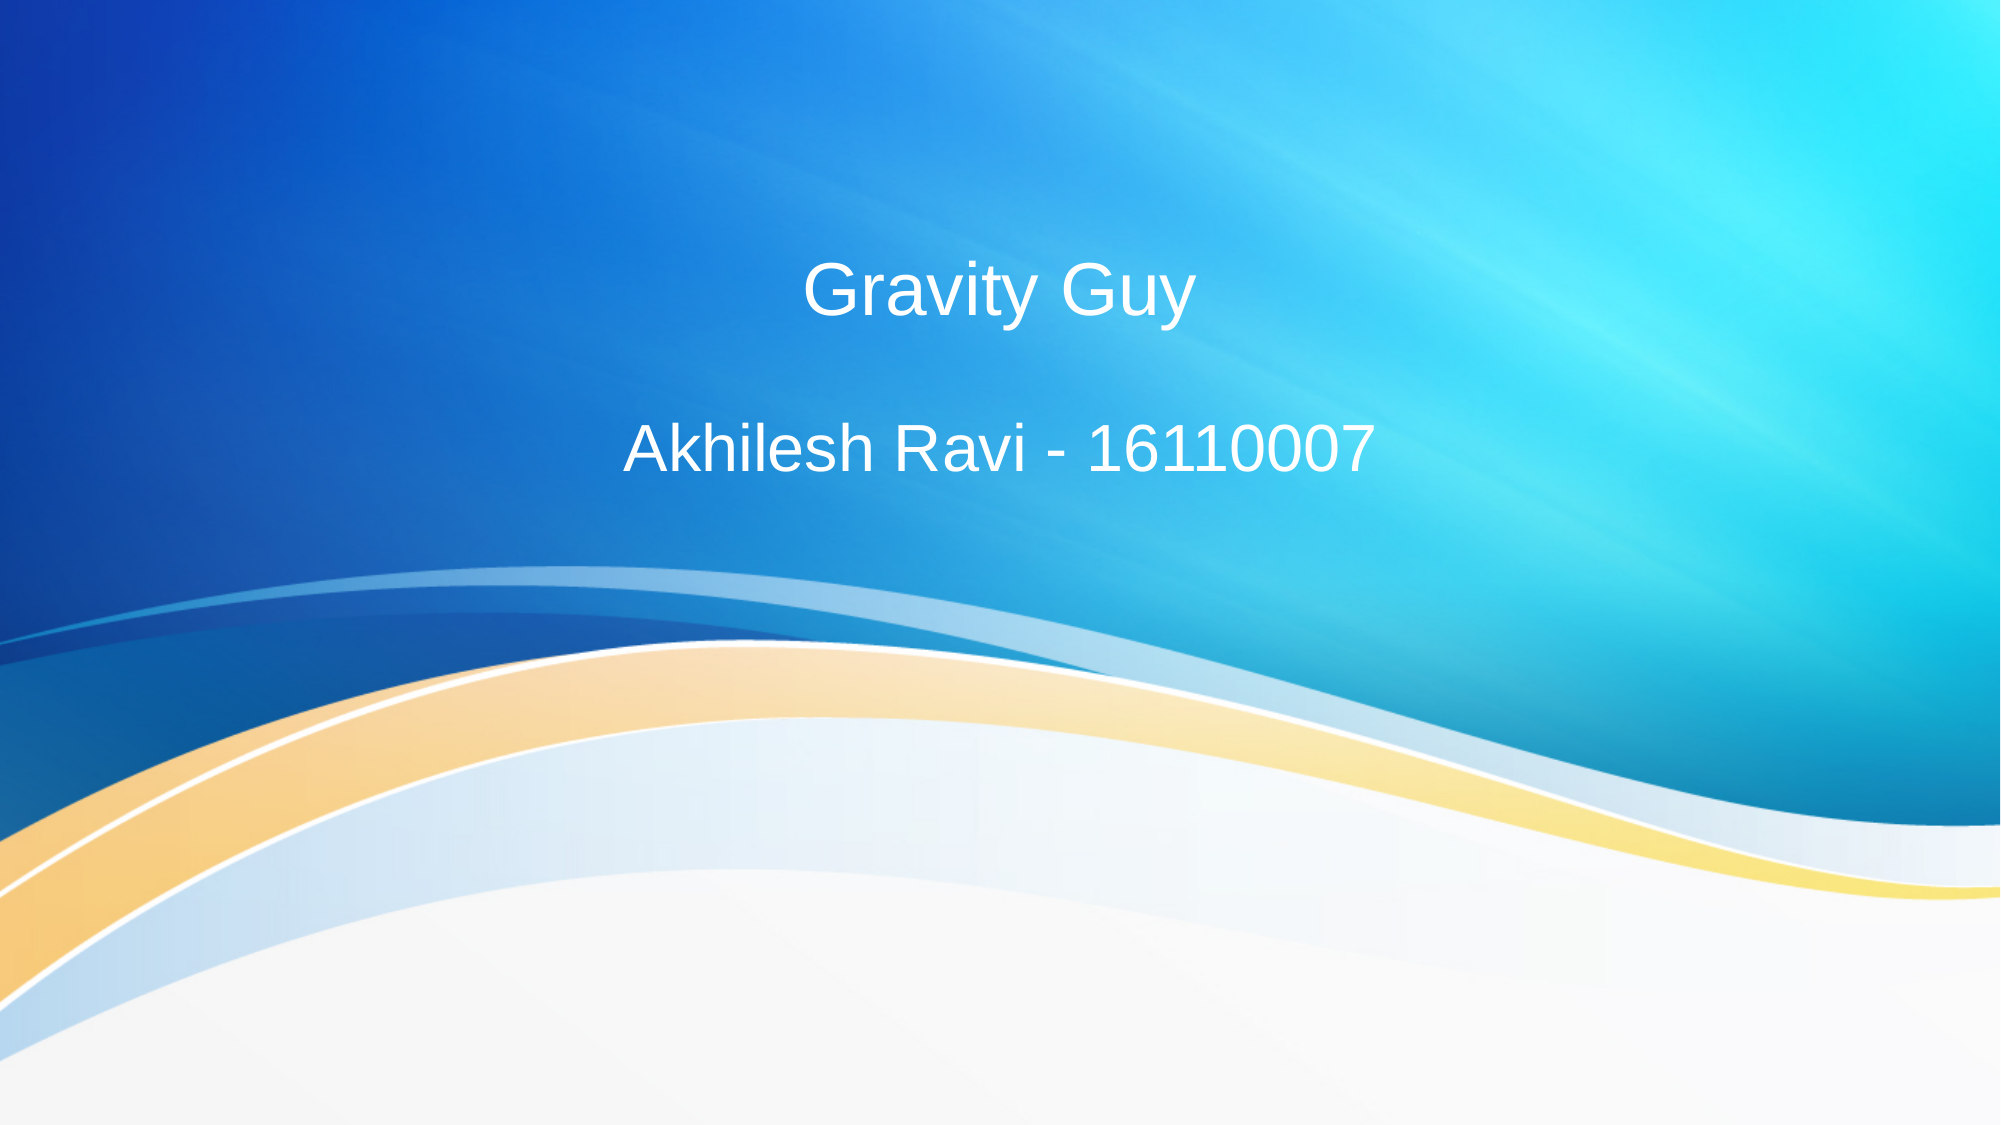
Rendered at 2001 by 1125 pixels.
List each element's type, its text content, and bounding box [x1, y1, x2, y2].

picture [0, 0, 2001, 1125]
subtitle Akhilesh Ravi - 16110007 [102, 397, 1900, 686]
title Gravity Guy [102, 196, 1898, 375]
